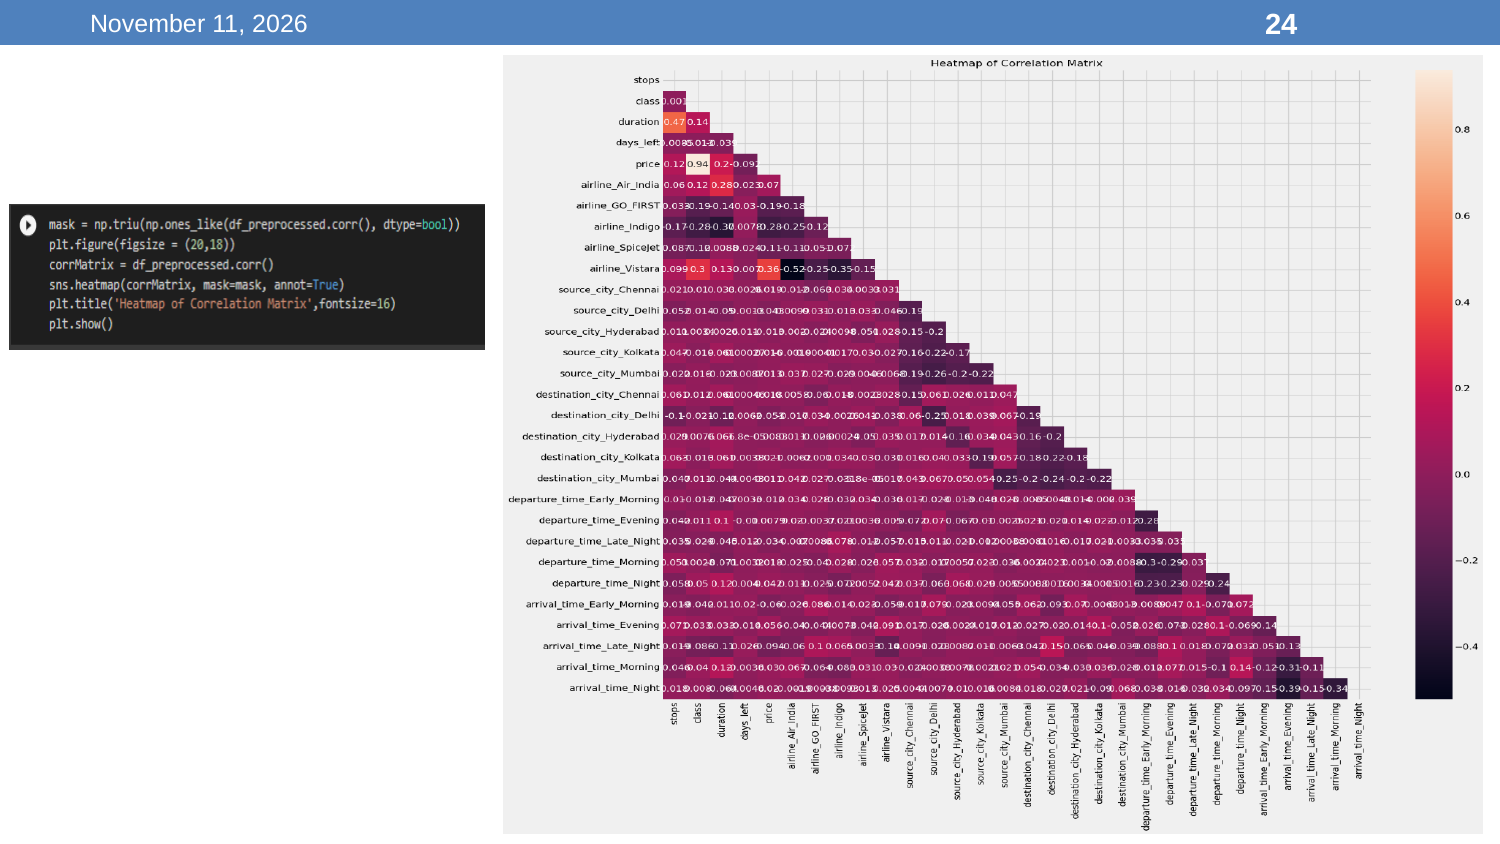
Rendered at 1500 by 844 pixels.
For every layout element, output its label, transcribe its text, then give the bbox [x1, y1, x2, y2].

picture [9, 204, 485, 350]
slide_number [75, 2, 550, 43]
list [502, 55, 1483, 834]
slide_number 24 [1250, 2, 1425, 43]
